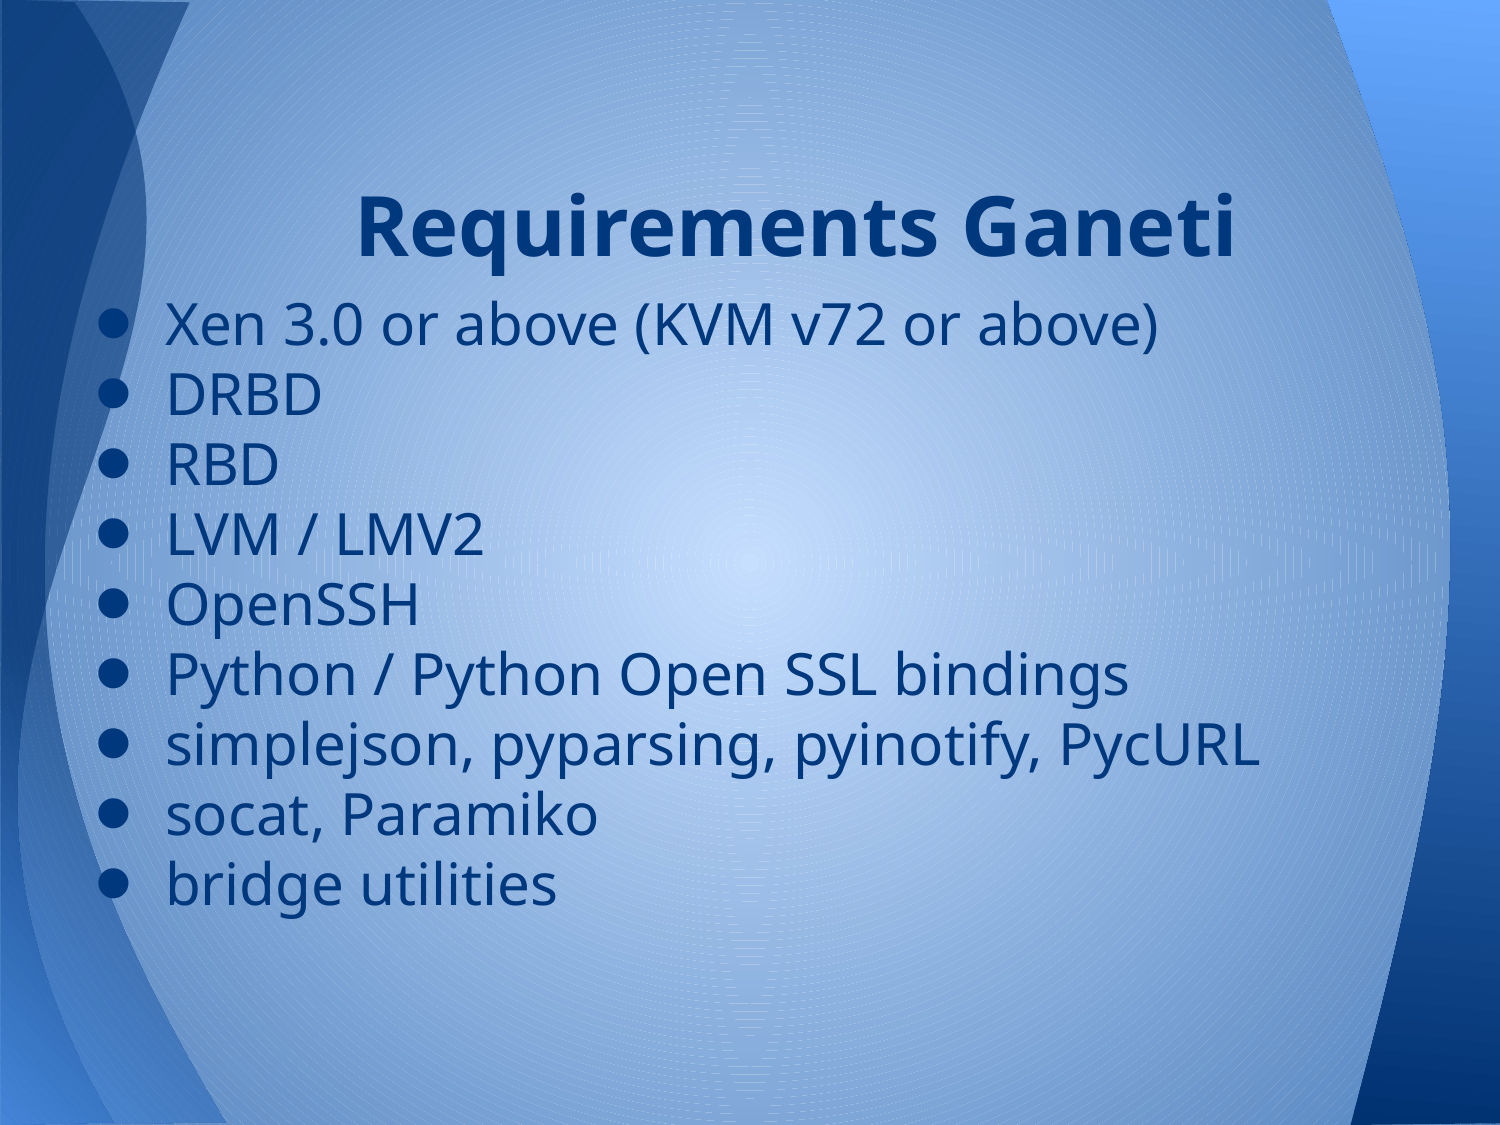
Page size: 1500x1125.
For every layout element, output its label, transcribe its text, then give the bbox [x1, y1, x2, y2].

title Requirements Ganeti [111, 70, 1462, 289]
list Xen 3.0 or above (KVM v72 or above) DRBD RBD LVM / LMV2 OpenSSH Python / Python Open SSL bindings simplejson, pyparsing, pyinotify, PycURL socat, Paramiko bridge utilities [75, 272, 1425, 940]
